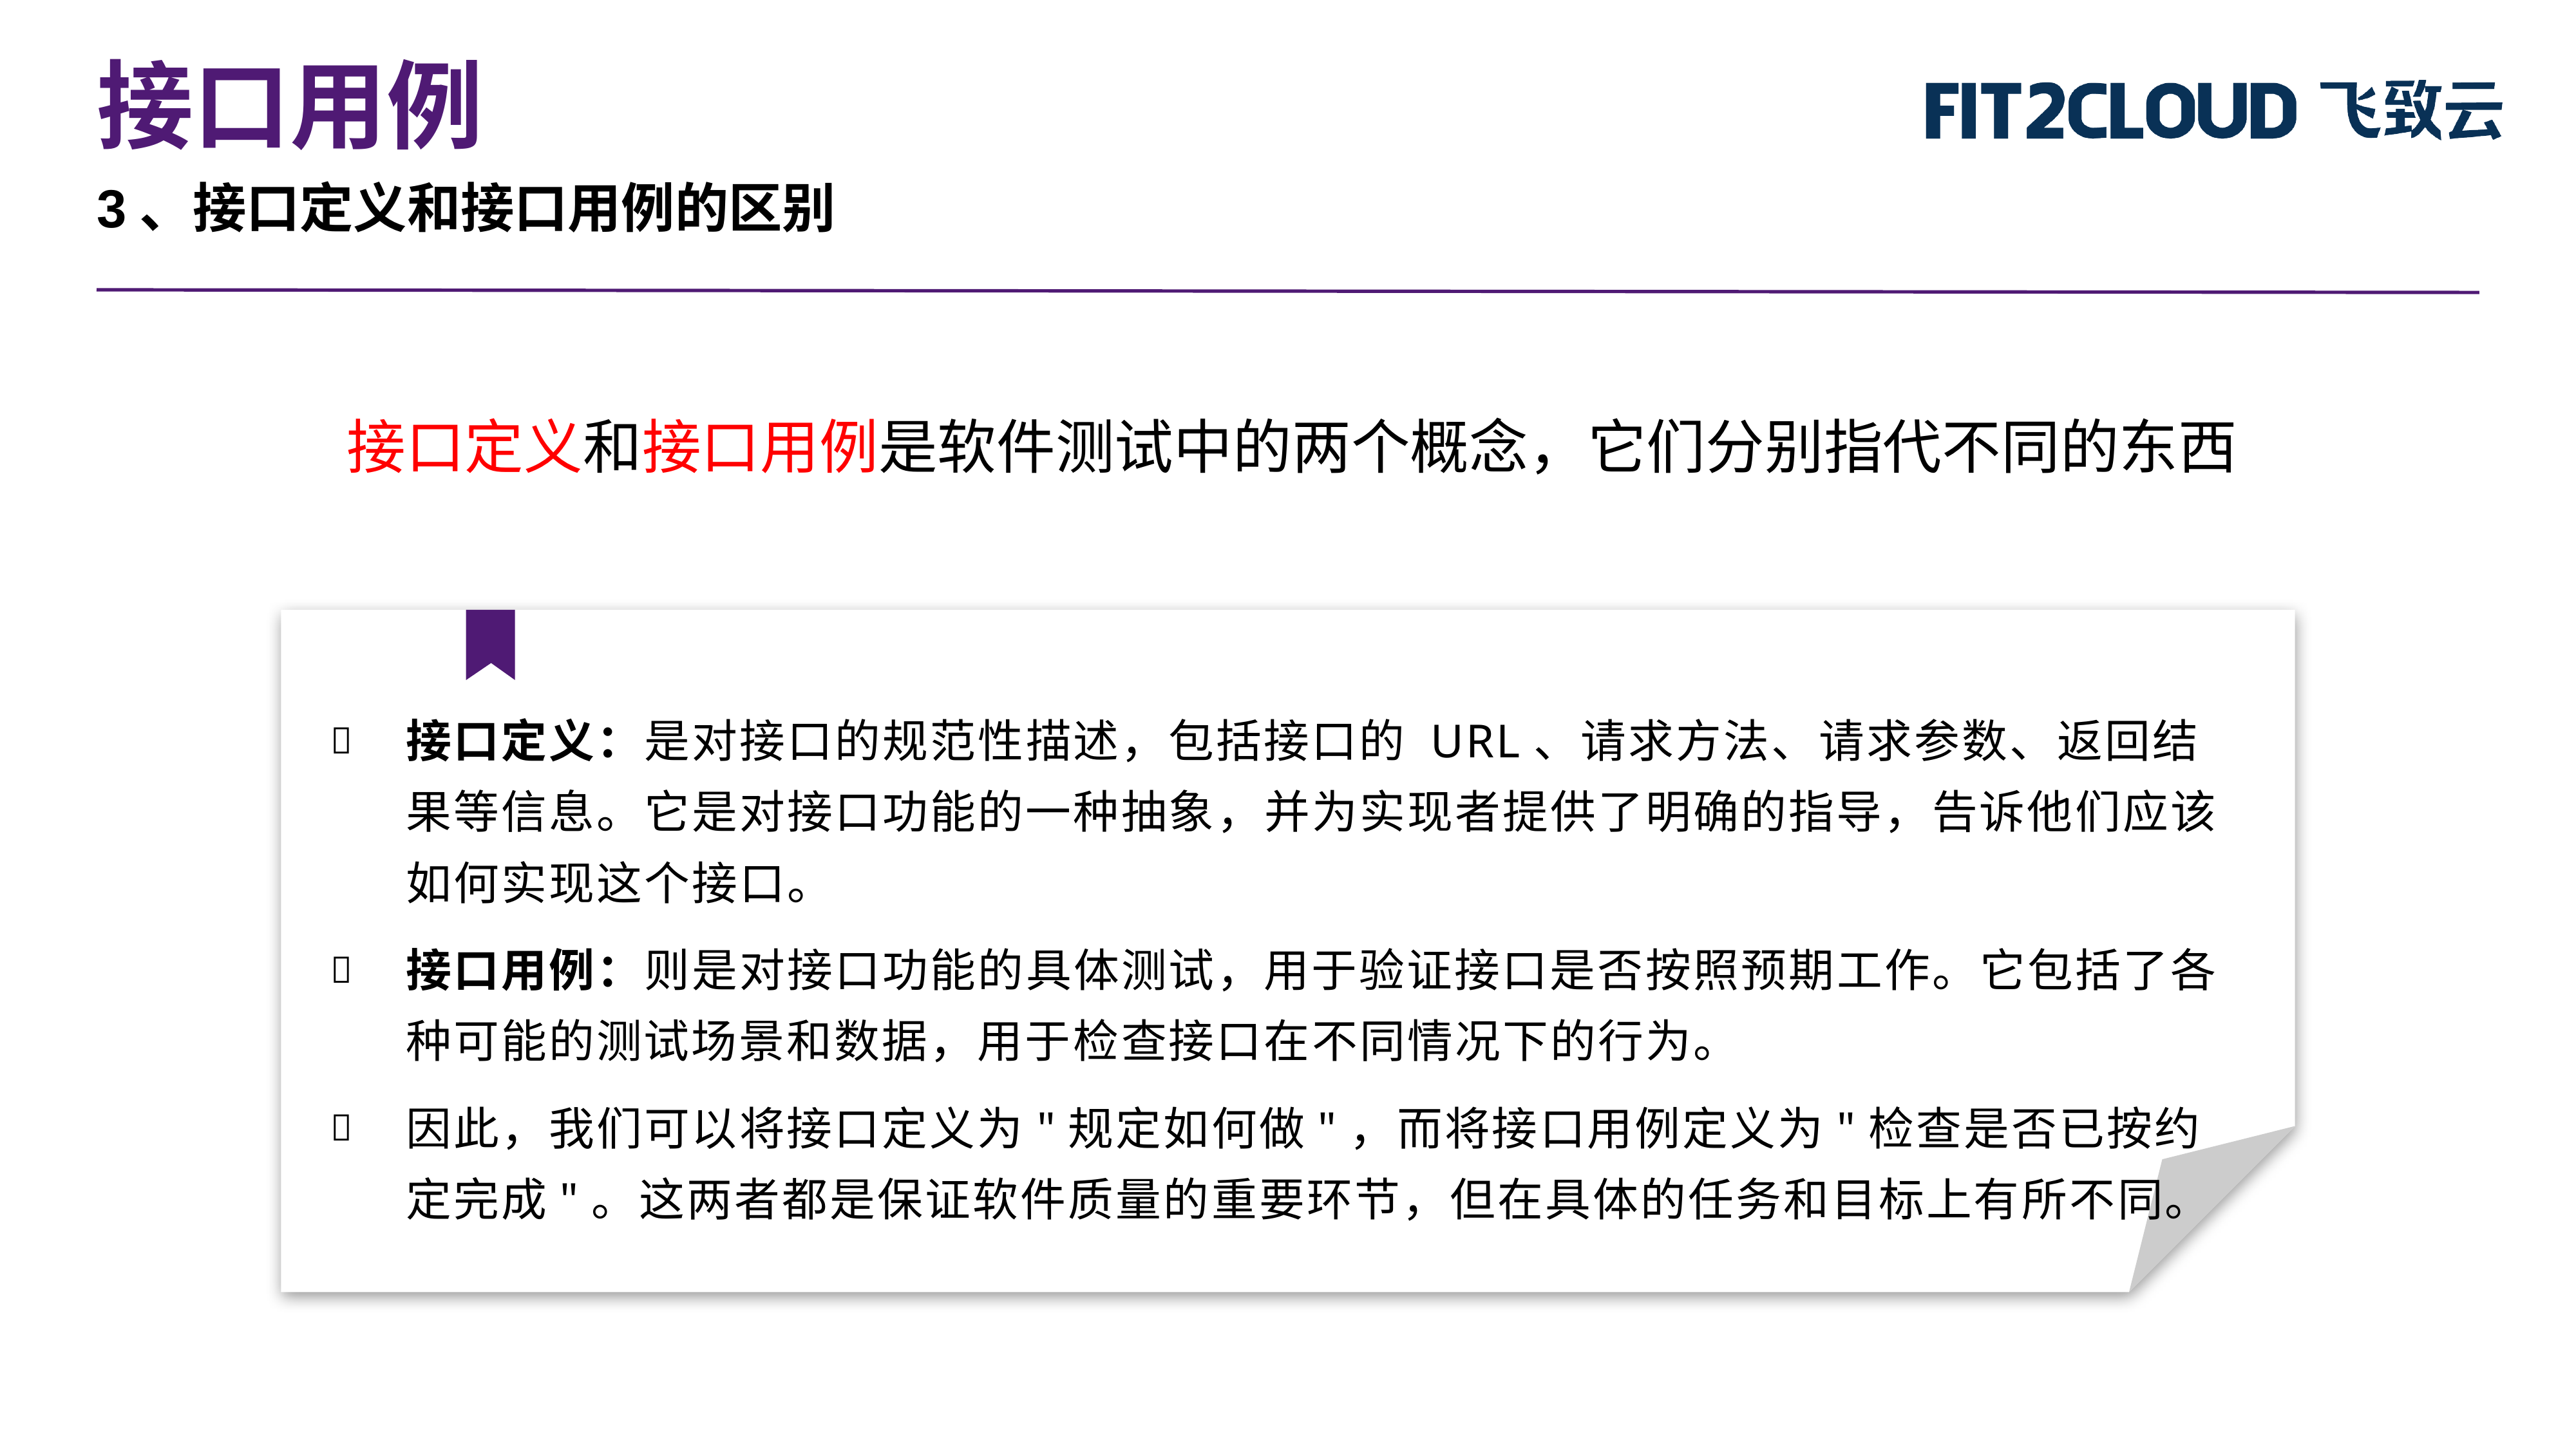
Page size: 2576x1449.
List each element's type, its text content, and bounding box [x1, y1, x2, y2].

text_box 接口定义和接口用例是软件测试中的两个概念，它们分别指代不同的东西 [321, 402, 2263, 500]
picture [2479, 80, 2503, 140]
text_box 3、接口定义和接口用例的区别 [96, 160, 2479, 258]
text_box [96, 289, 2480, 293]
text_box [281, 609, 2295, 1293]
text_box 接口用例 [96, 32, 2479, 160]
